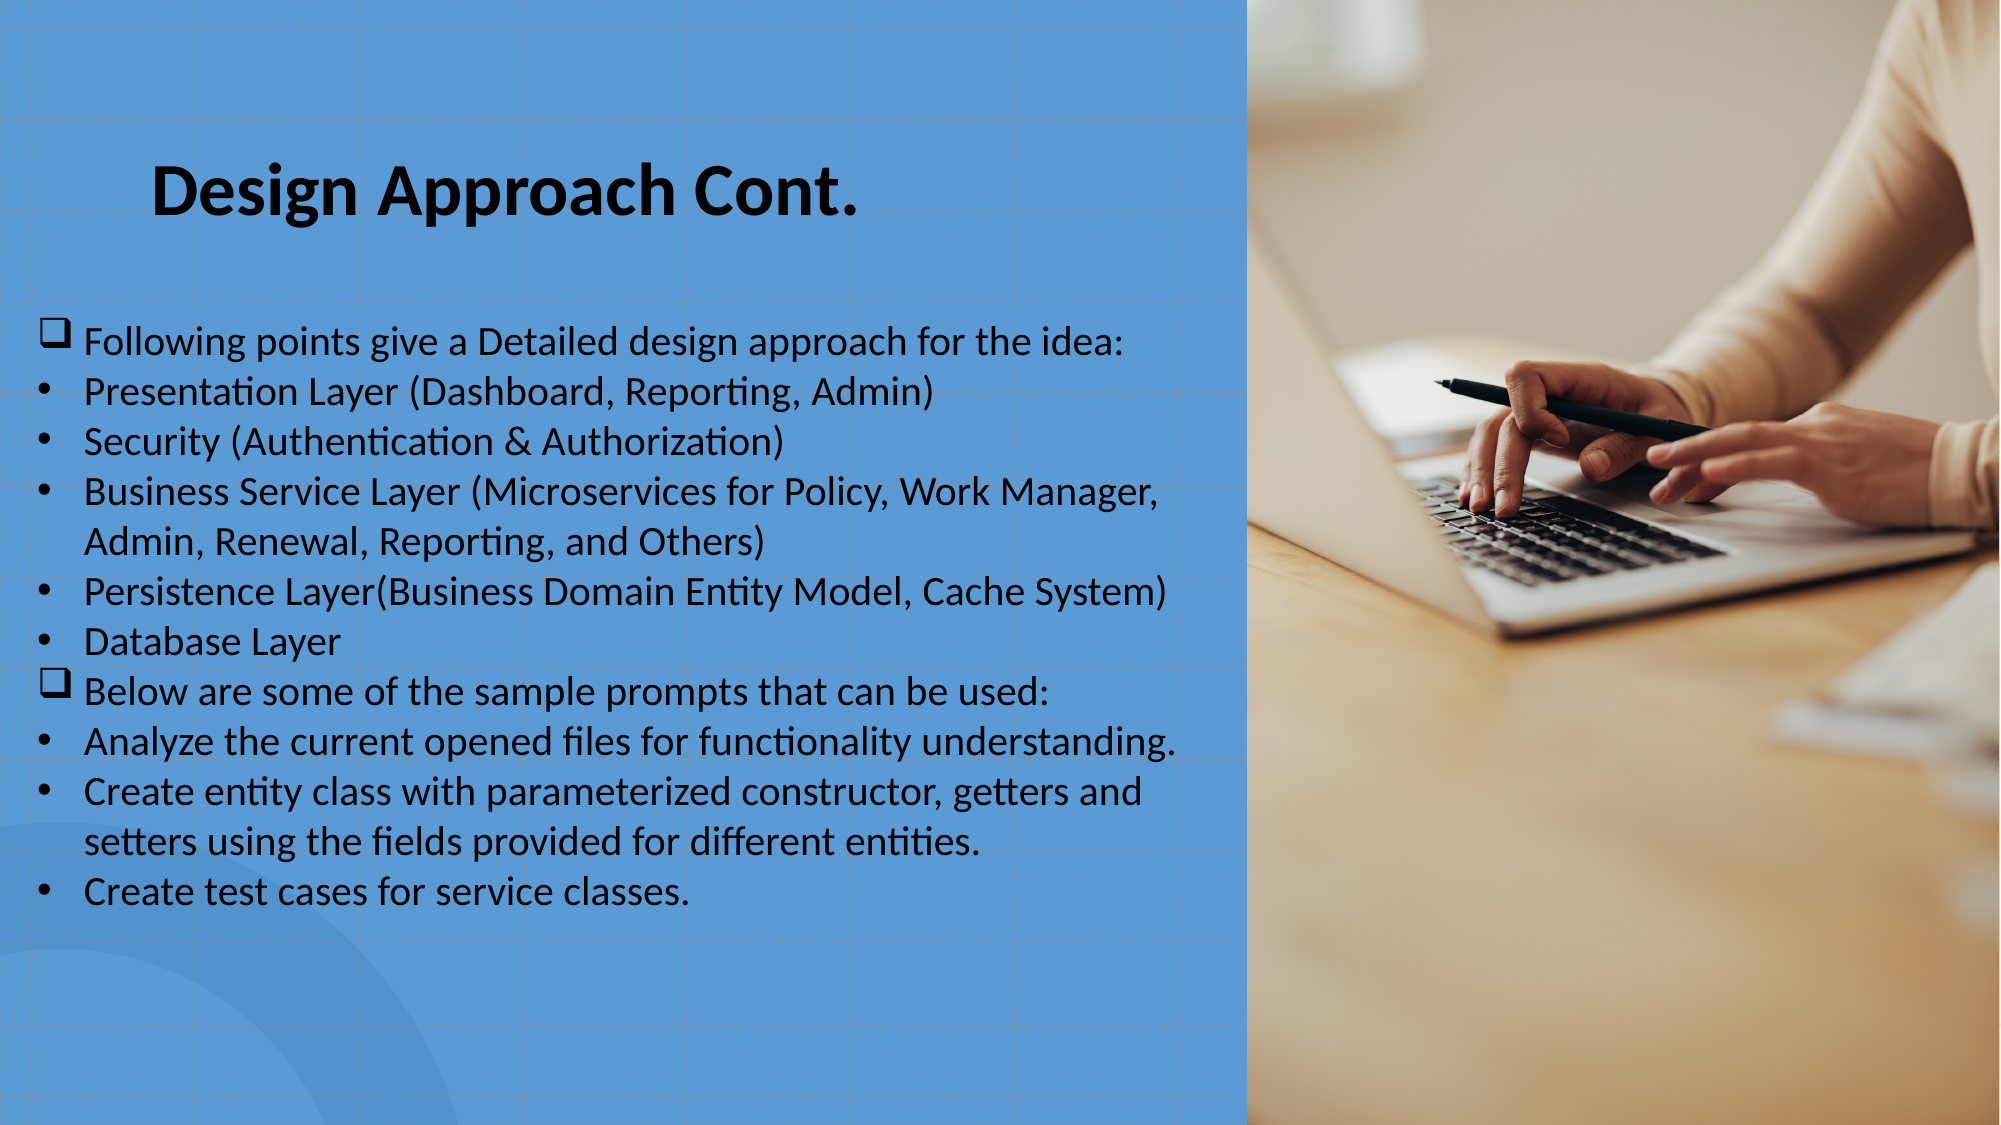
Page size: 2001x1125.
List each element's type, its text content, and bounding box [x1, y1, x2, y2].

picture [1247, 0, 1999, 1125]
text_box Following points give a Detailed design approach for the idea: Presentation Layer (Dashboard, Reporting, Admin) Security (Authentication & Authorization) Business Service Layer (Microservices for Policy, Work Manager, Admin, Renewal, Reporting, and Others) Persistence Layer(Business Domain Entity Model, Cache System) Database Layer Below are some of the sample prompts that can be used: Analyze the current opened files for functionality understanding. Create entity class with parameterized constructor, getters and setters using the fields provided for different entities. Create test cases for service classes. [22, 306, 1219, 967]
title Design Approach Cont. [136, 132, 914, 240]
